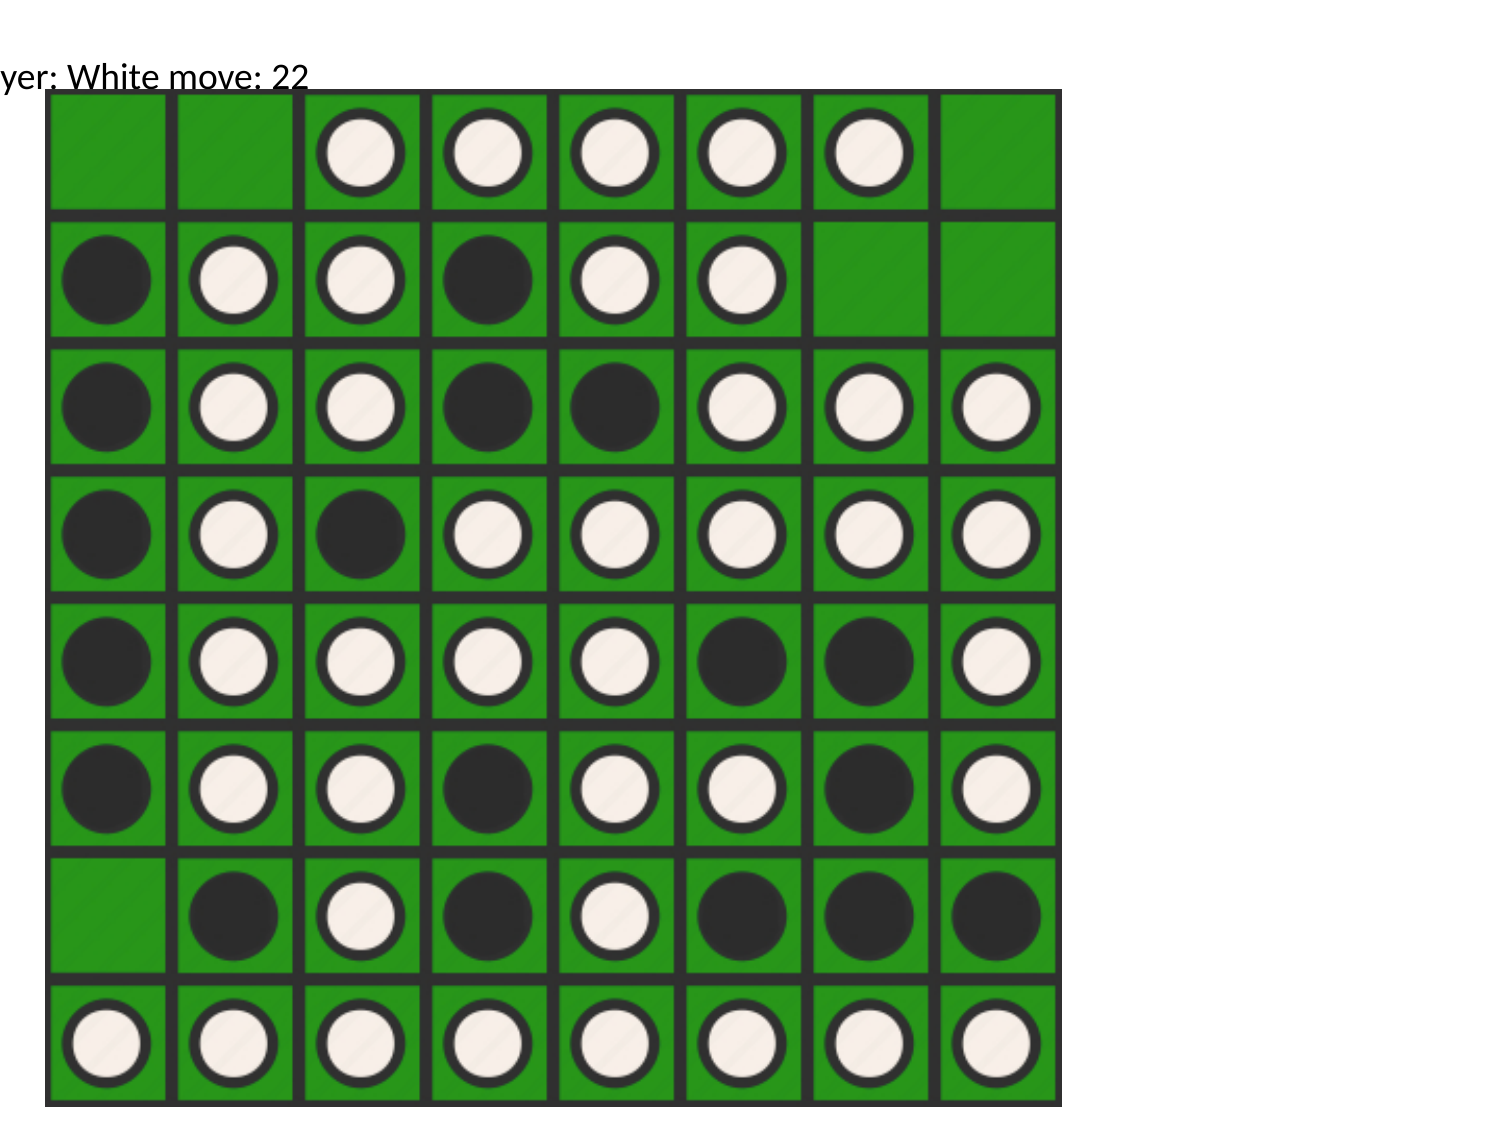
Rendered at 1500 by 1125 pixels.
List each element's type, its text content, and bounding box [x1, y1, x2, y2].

text_box turn: 54 player: White move: 22 [0, 44, 325, 105]
picture [44, 89, 1062, 1107]
